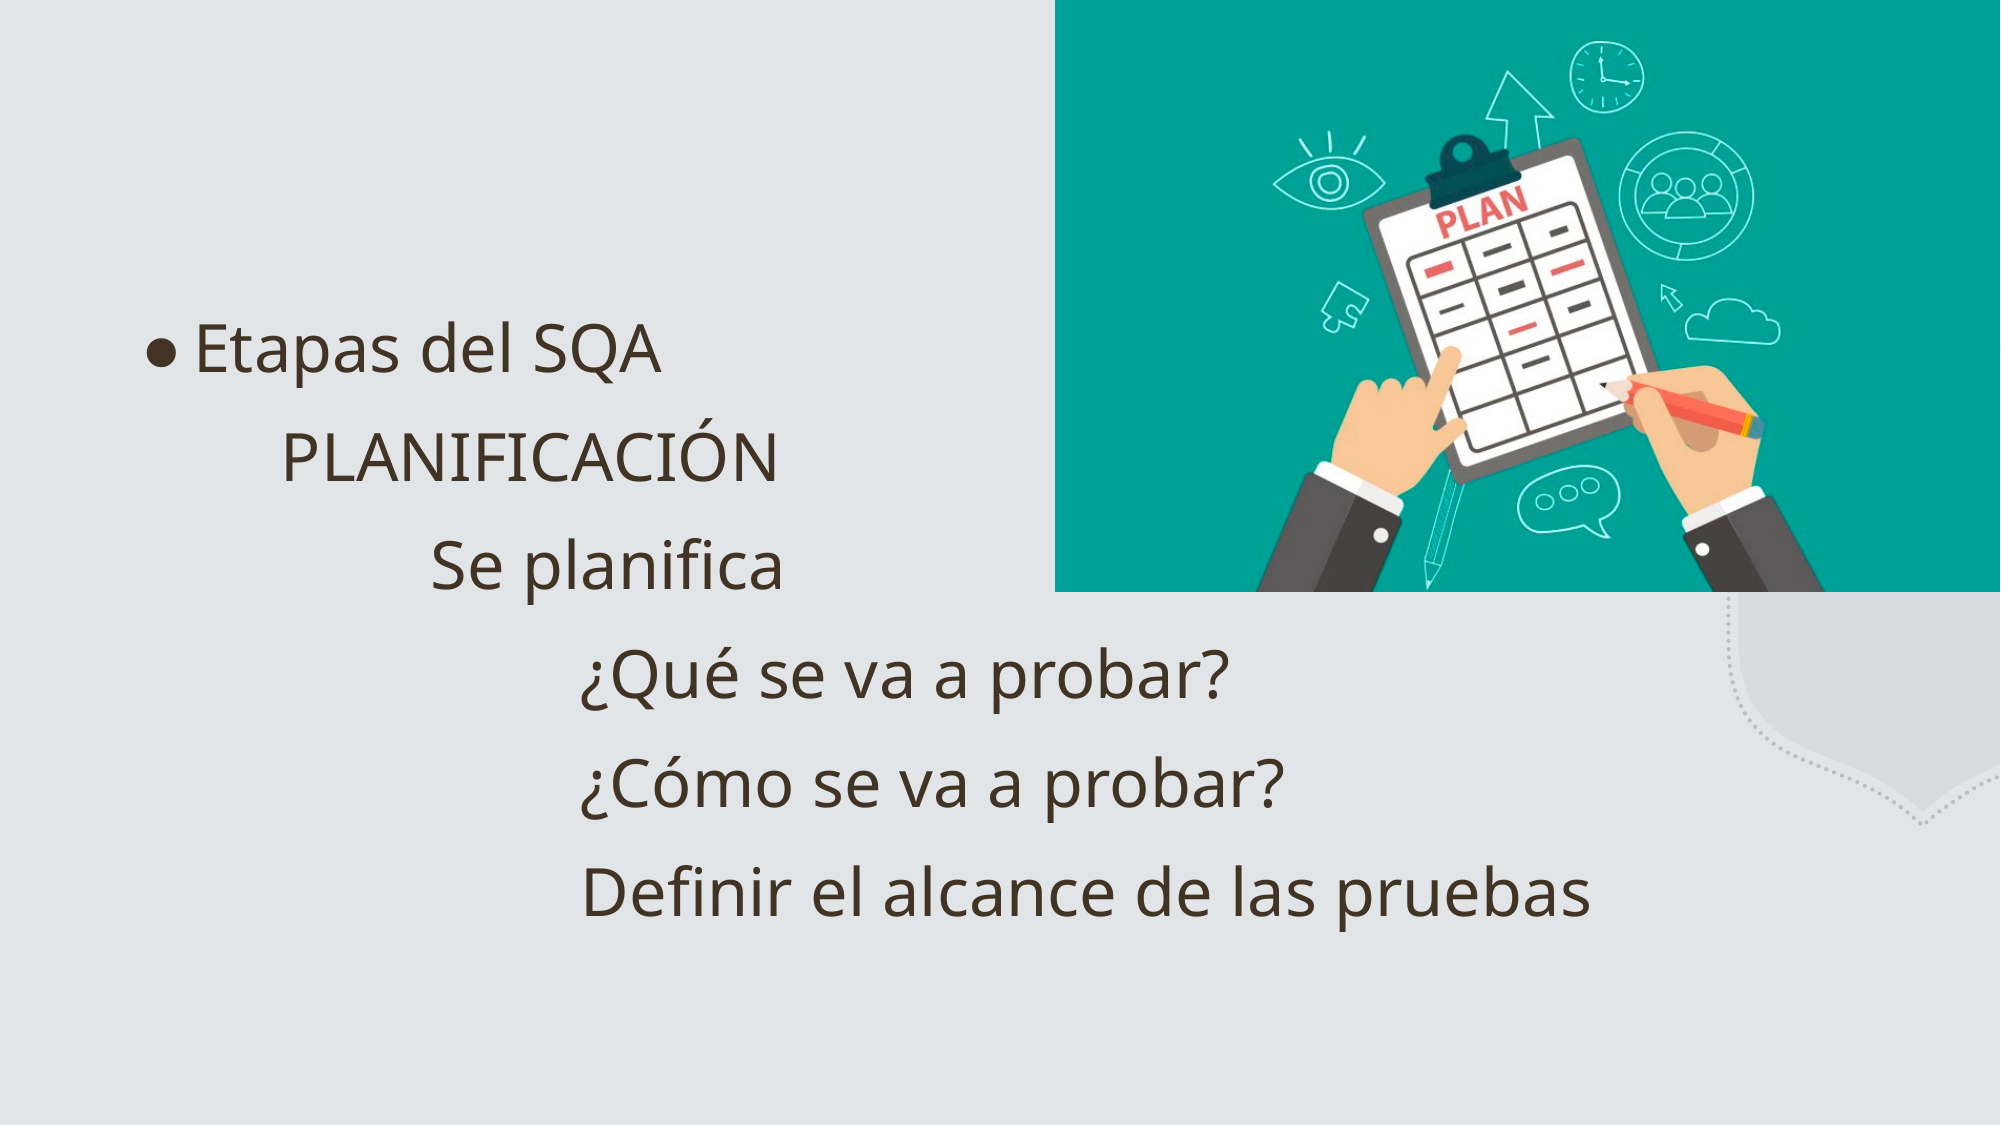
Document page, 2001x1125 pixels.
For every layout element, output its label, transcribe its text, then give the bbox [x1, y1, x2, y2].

picture [1055, 0, 2000, 593]
list Etapas del SQA PLANIFICACIÓN Se planifica ¿Qué se va a probar? ¿Cómo se va a probar? Definir el alcance de las pruebas [115, 289, 1861, 1032]
